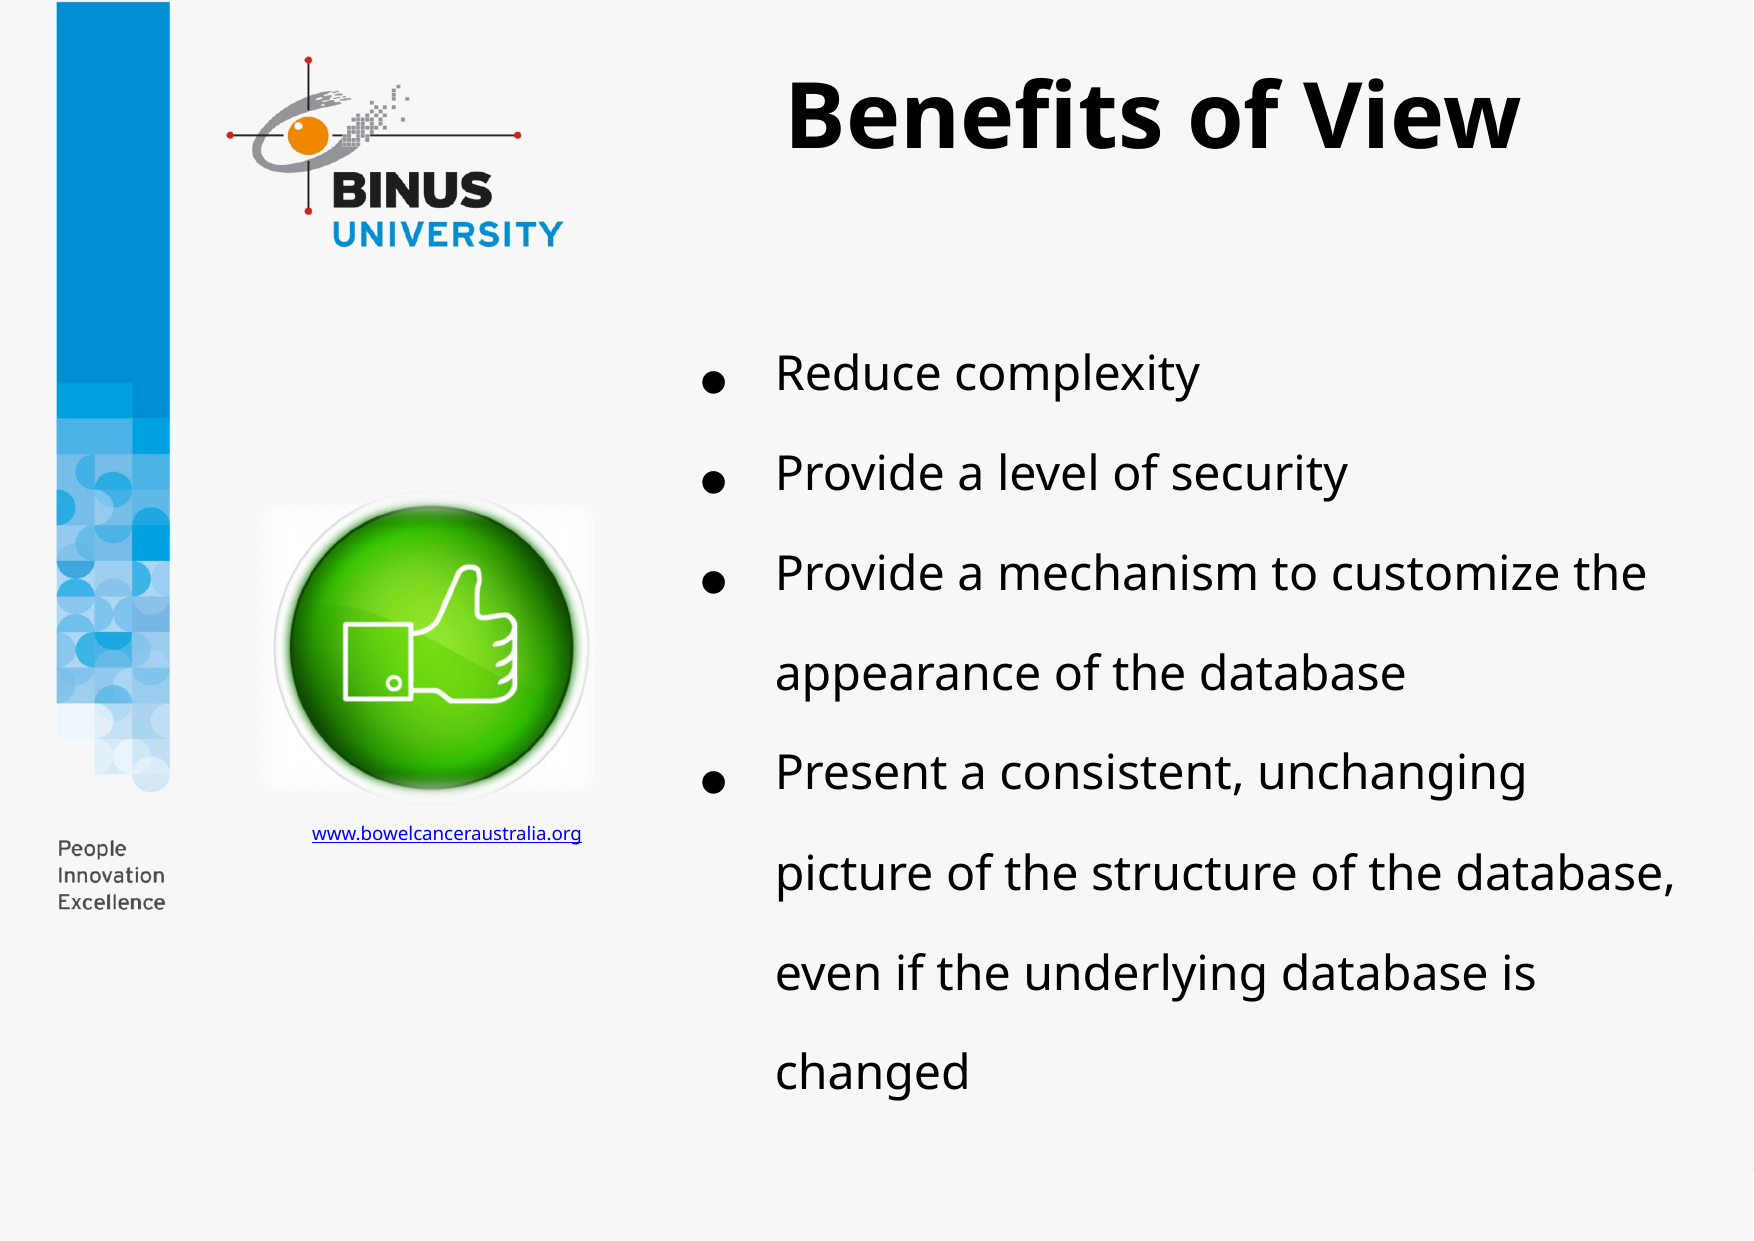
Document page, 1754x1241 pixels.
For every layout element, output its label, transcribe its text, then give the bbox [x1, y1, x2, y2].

text_box [25, 0, 651, 285]
text_box www.bowelcanceraustralia.org [297, 816, 597, 855]
text_box Benefits of View [651, 78, 1698, 224]
picture [0, 0, 1754, 933]
text_box Reduce complexity Provide a level of security Provide a mechanism to customize the appearance of the database Present a consistent, unchanging picture of the structure of the database, even if the underlying database is changed [682, 323, 1706, 1160]
